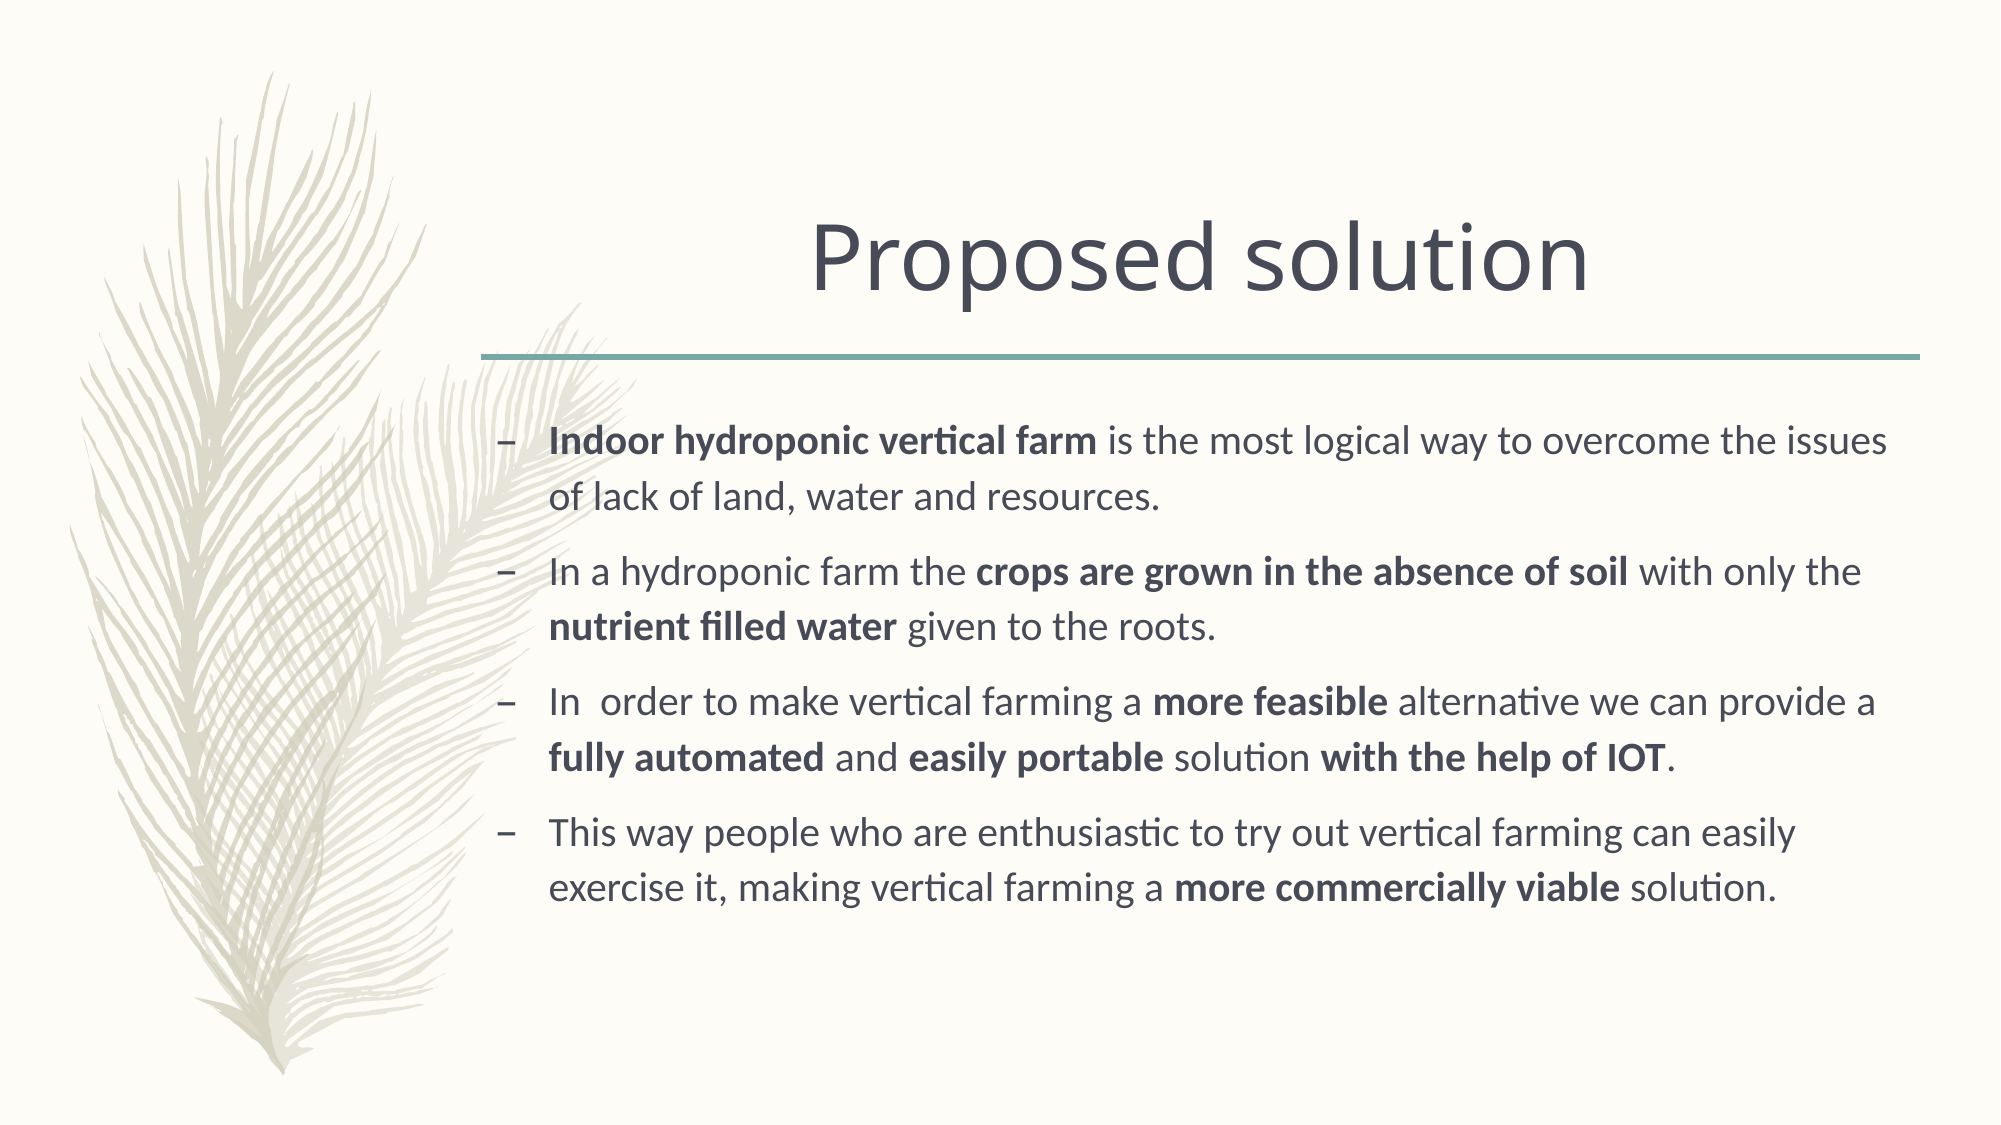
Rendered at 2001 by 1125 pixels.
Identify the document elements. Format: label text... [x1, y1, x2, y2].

list Indoor hydroponic vertical farm is the most logical way to overcome the issues of lack of land, water and resources. In a hydroponic farm the crops are grown in the absence of soil with only the nutrient filled water given to the roots. In order to make vertical farming a more feasible alternative we can provide a fully automated and easily portable solution with the help of IOT. This way people who are enthusiastic to try out vertical farming can easily exercise it, making vertical farming a more commercially viable solution. [481, 399, 1920, 999]
title Proposed solution [481, 196, 1920, 399]
